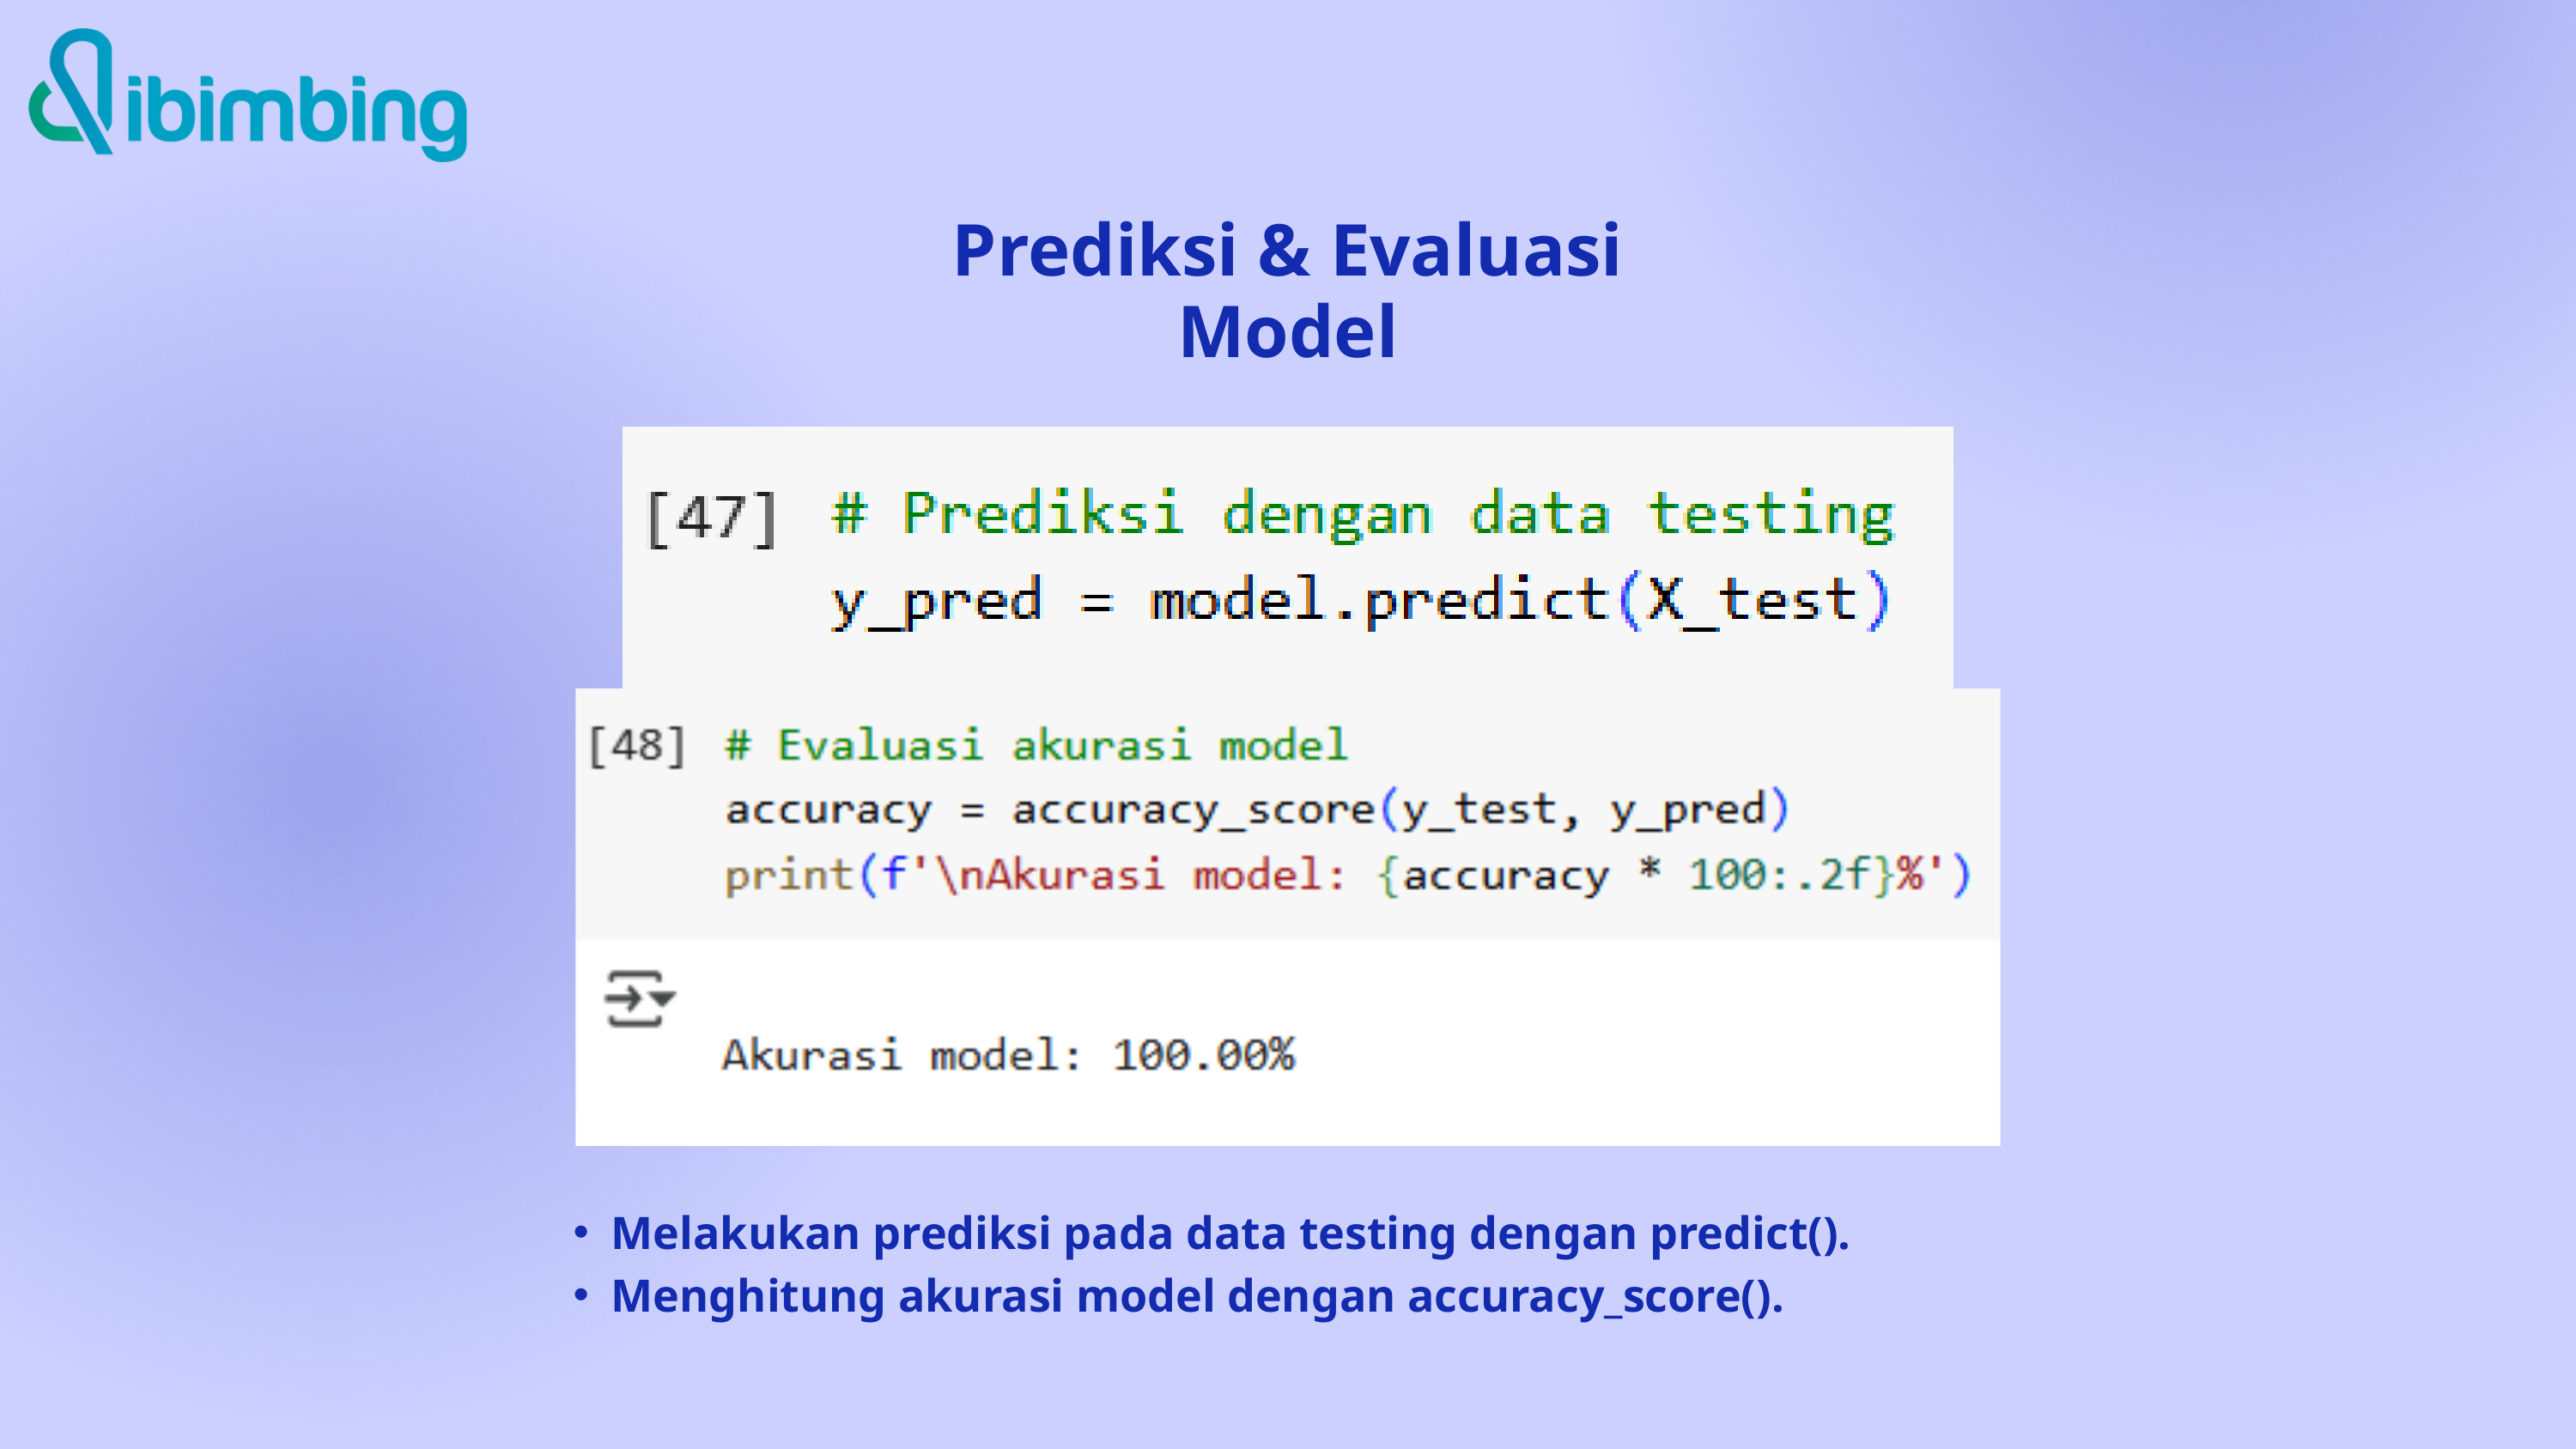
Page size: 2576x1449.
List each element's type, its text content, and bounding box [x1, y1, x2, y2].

text_box Prediksi & Evaluasi Model [886, 208, 1689, 372]
text_box [623, 427, 1953, 688]
text_box [575, 688, 2001, 1147]
text_box [0, 87, 1034, 1449]
text_box [0, 28, 536, 162]
text_box Melakukan prediksi pada data testing dengan predict(). Menghitung akurasi model dengan accuracy_score(). [535, 1195, 2117, 1321]
text_box [1540, 0, 2576, 615]
